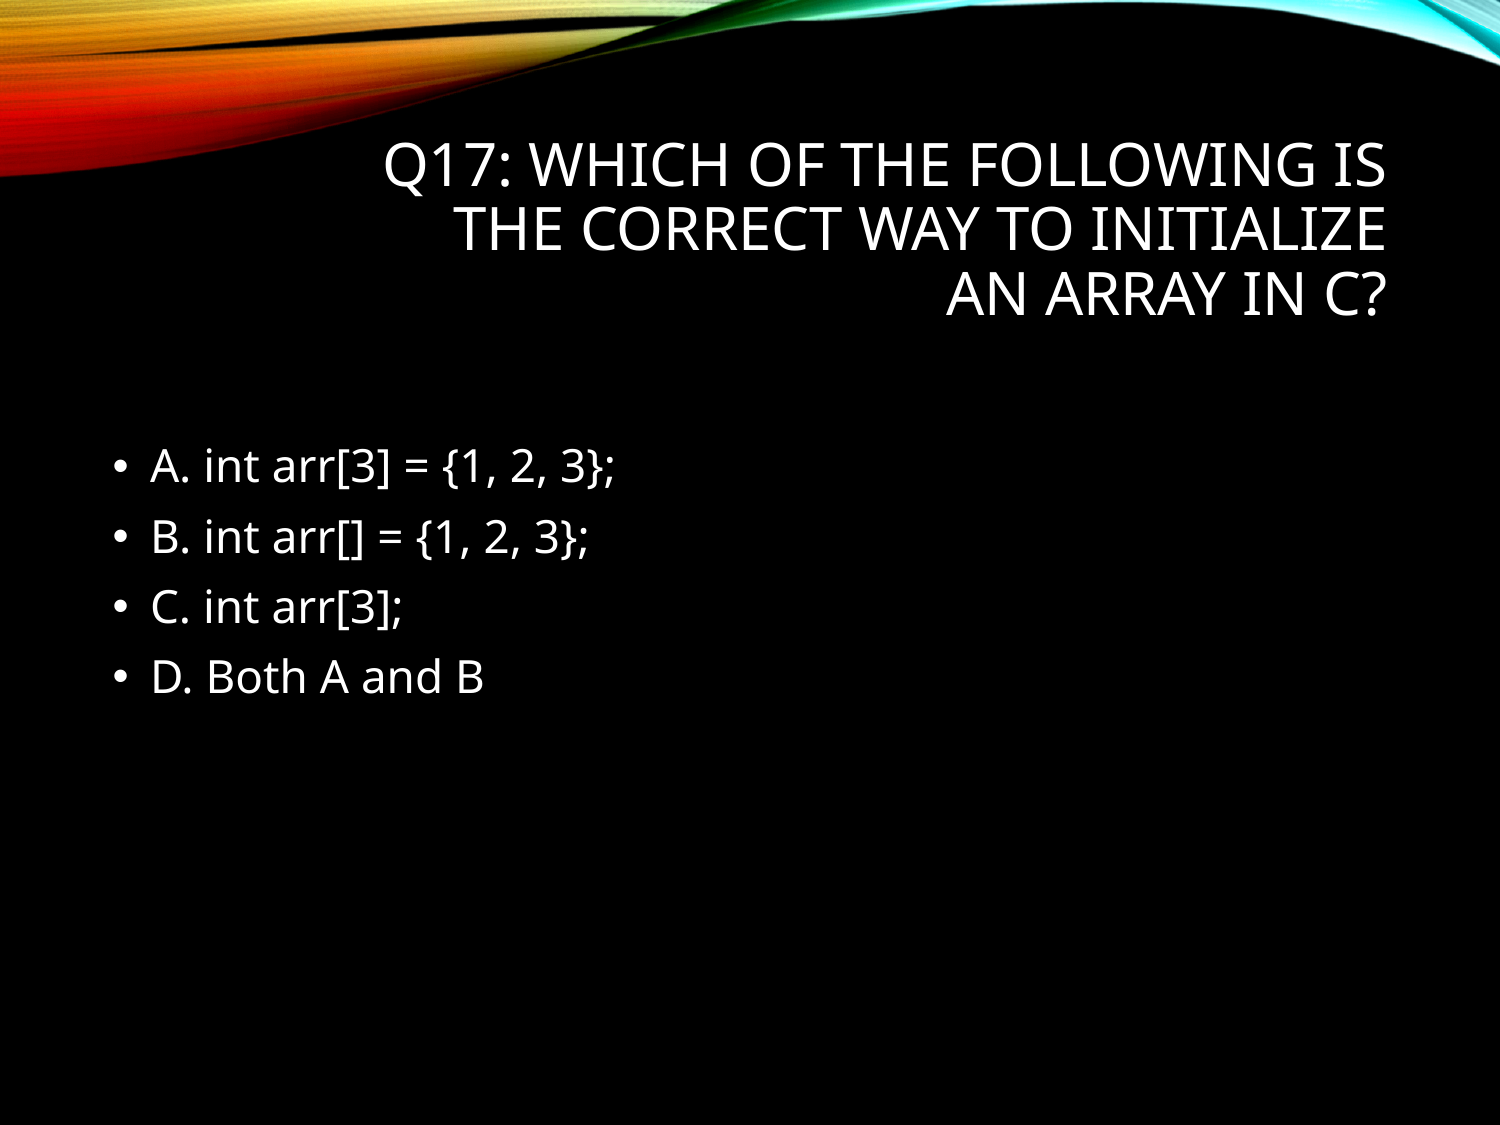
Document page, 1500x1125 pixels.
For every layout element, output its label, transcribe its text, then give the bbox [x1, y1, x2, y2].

picture [0, 0, 1500, 178]
title Q17: Which of the following is the correct way to initialize an array in C? [356, 125, 1403, 338]
list A. int arr[3] = {1, 2, 3}; B. int arr[] = {1, 2, 3}; C. int arr[3]; D. Both A and B [97, 360, 1403, 1028]
